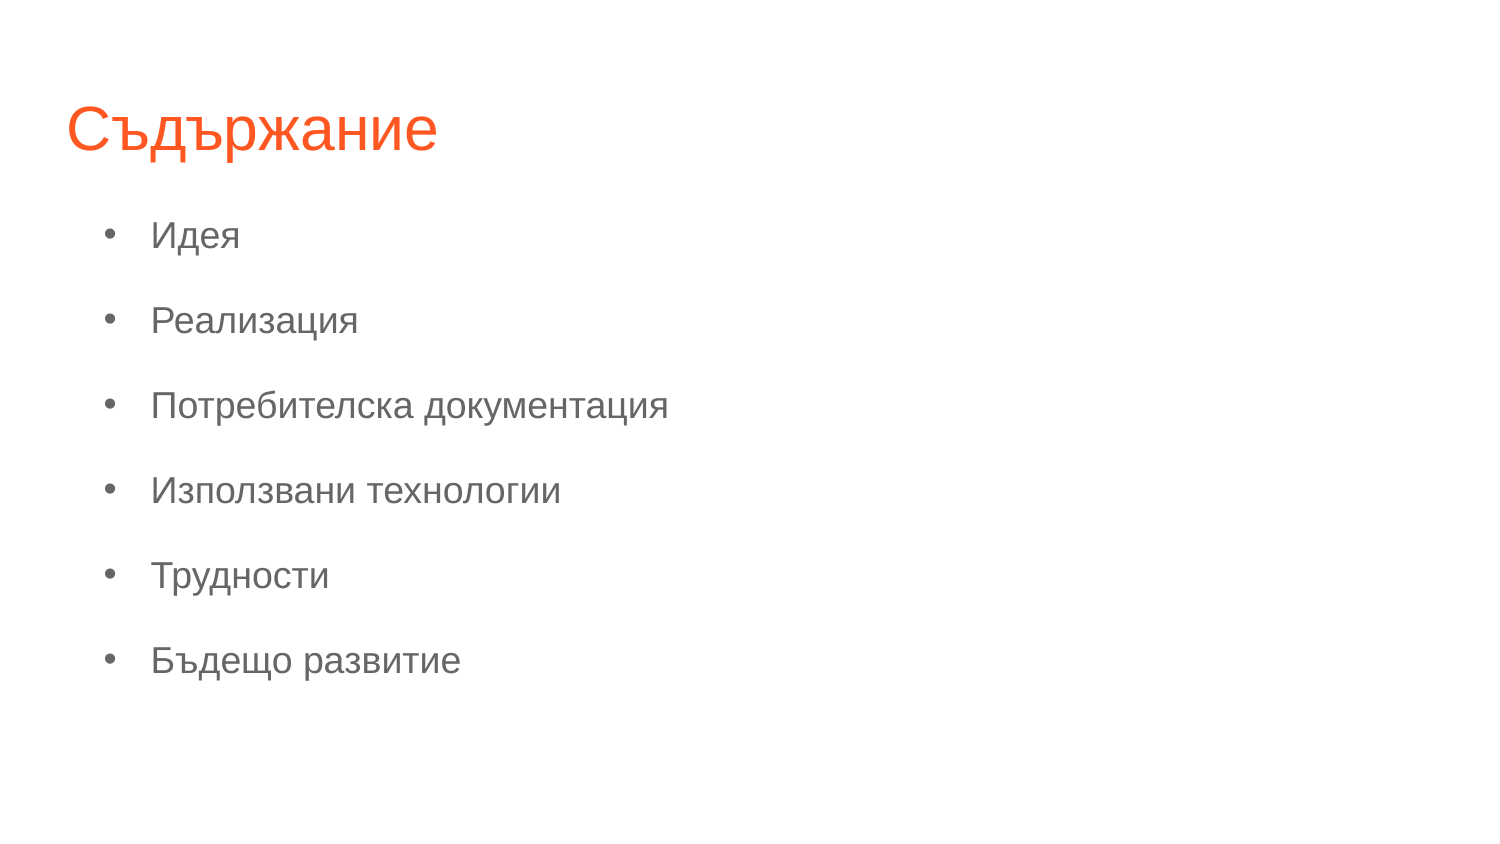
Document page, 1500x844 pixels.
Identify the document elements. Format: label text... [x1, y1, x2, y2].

title Съдържание [51, 72, 1449, 167]
list Идея Реализация Потребителска документация Използвани технологии Трудности Бъдещо развитие [51, 189, 1449, 750]
